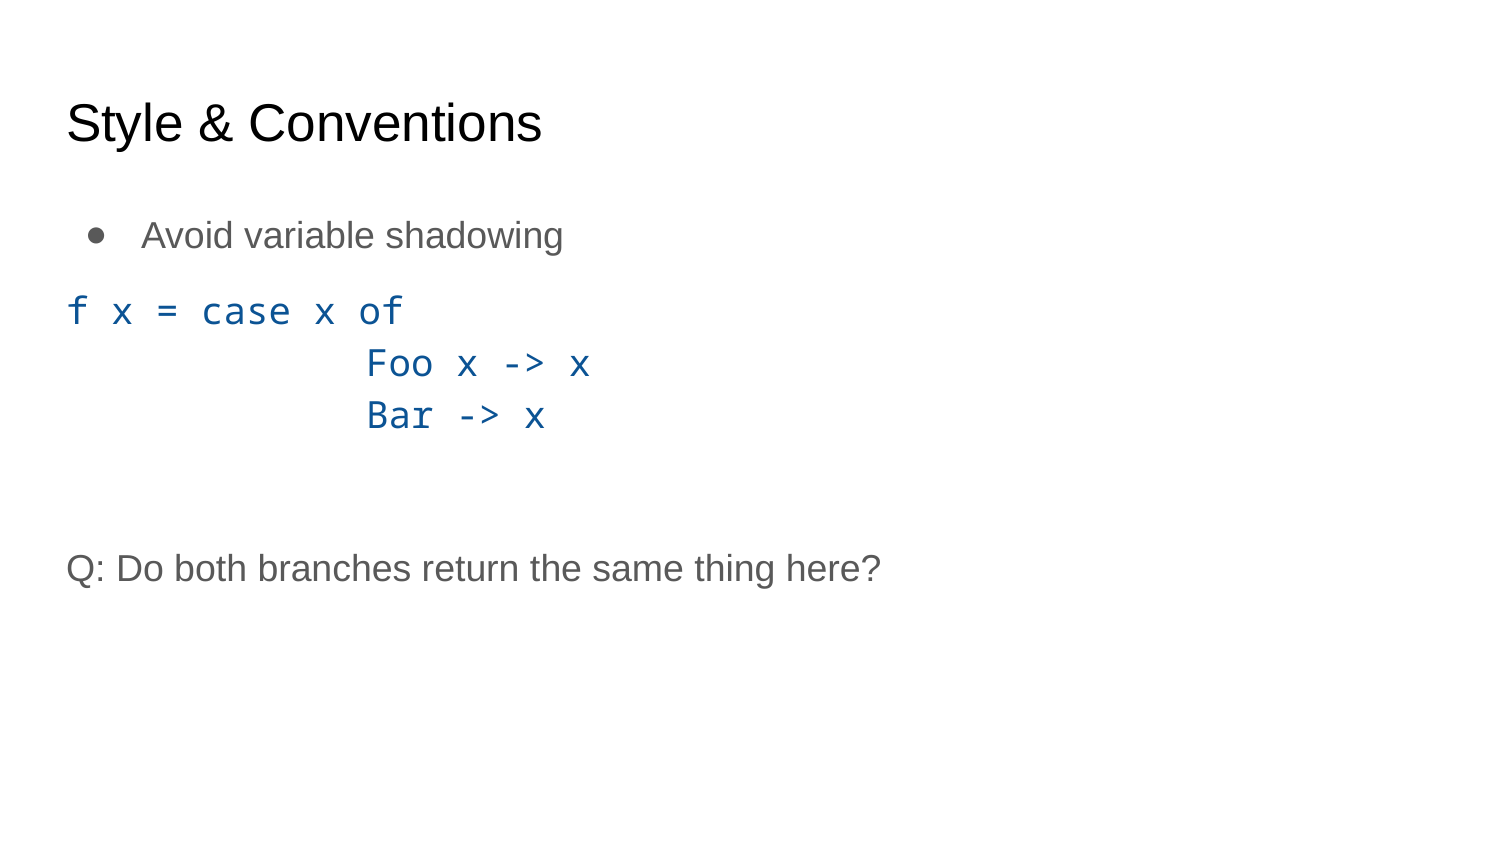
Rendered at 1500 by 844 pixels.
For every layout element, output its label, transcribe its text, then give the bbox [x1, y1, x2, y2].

list Avoid variable shadowing f x = case x of Foo x -> x Bar -> x Q: Do both branches return the same thing here? [51, 189, 1449, 750]
title Style & Conventions [51, 72, 1449, 167]
